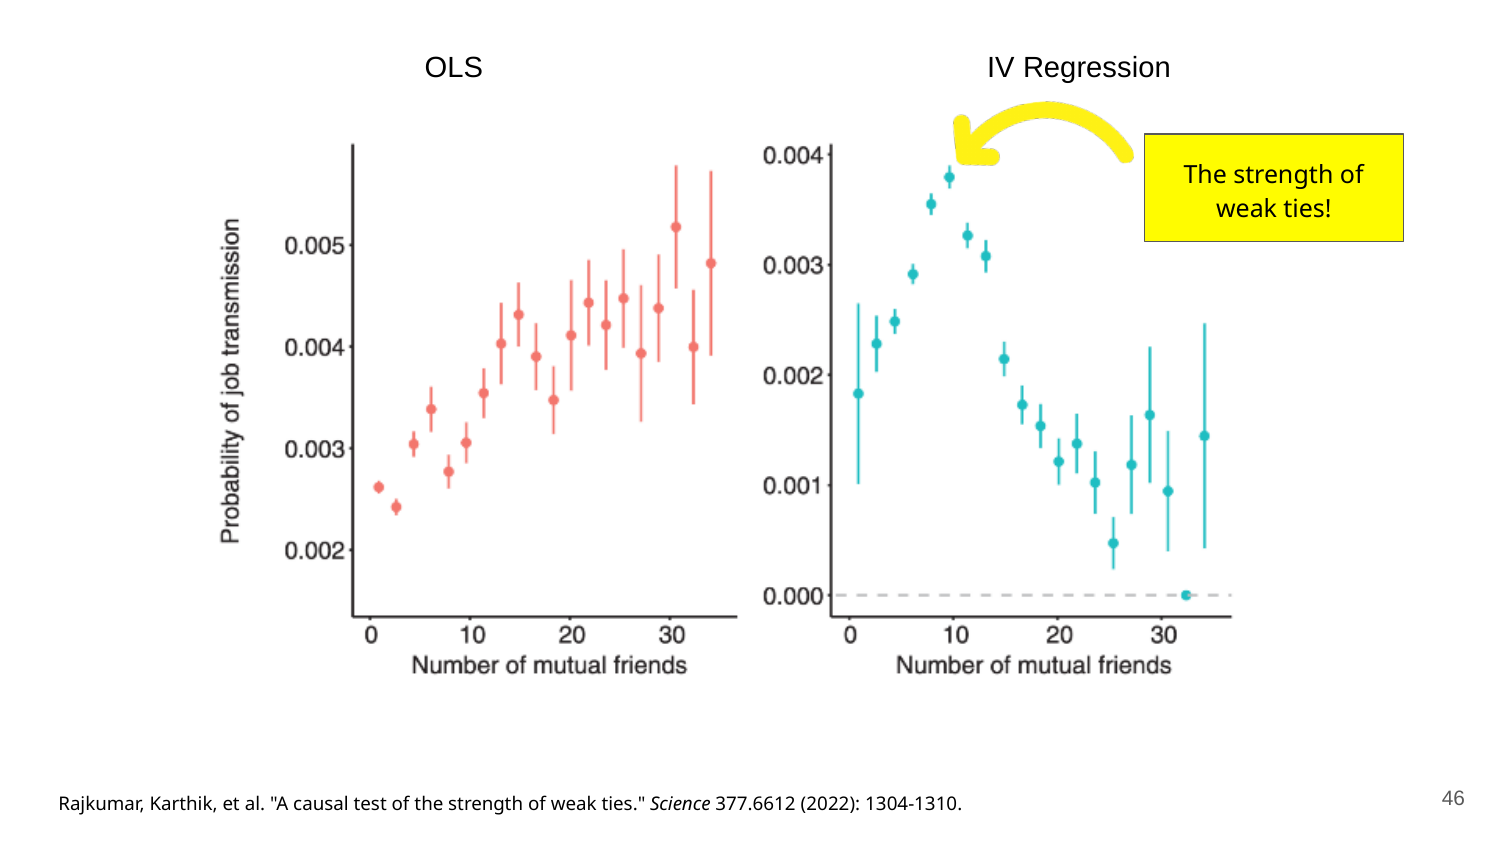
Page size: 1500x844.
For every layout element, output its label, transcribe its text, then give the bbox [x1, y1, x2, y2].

picture [206, 48, 1252, 694]
text_box Rajkumar, Karthik, et al. "A causal test of the strength of weak ties." Science 377.6612 (2022): 1304-1310. [43, 792, 1173, 814]
slide_number 46 [1389, 764, 1480, 830]
text_box IV Regression [930, 33, 1227, 92]
text_box OLS [305, 33, 602, 92]
text_box The strength of weak ties! [1254, 134, 1404, 242]
